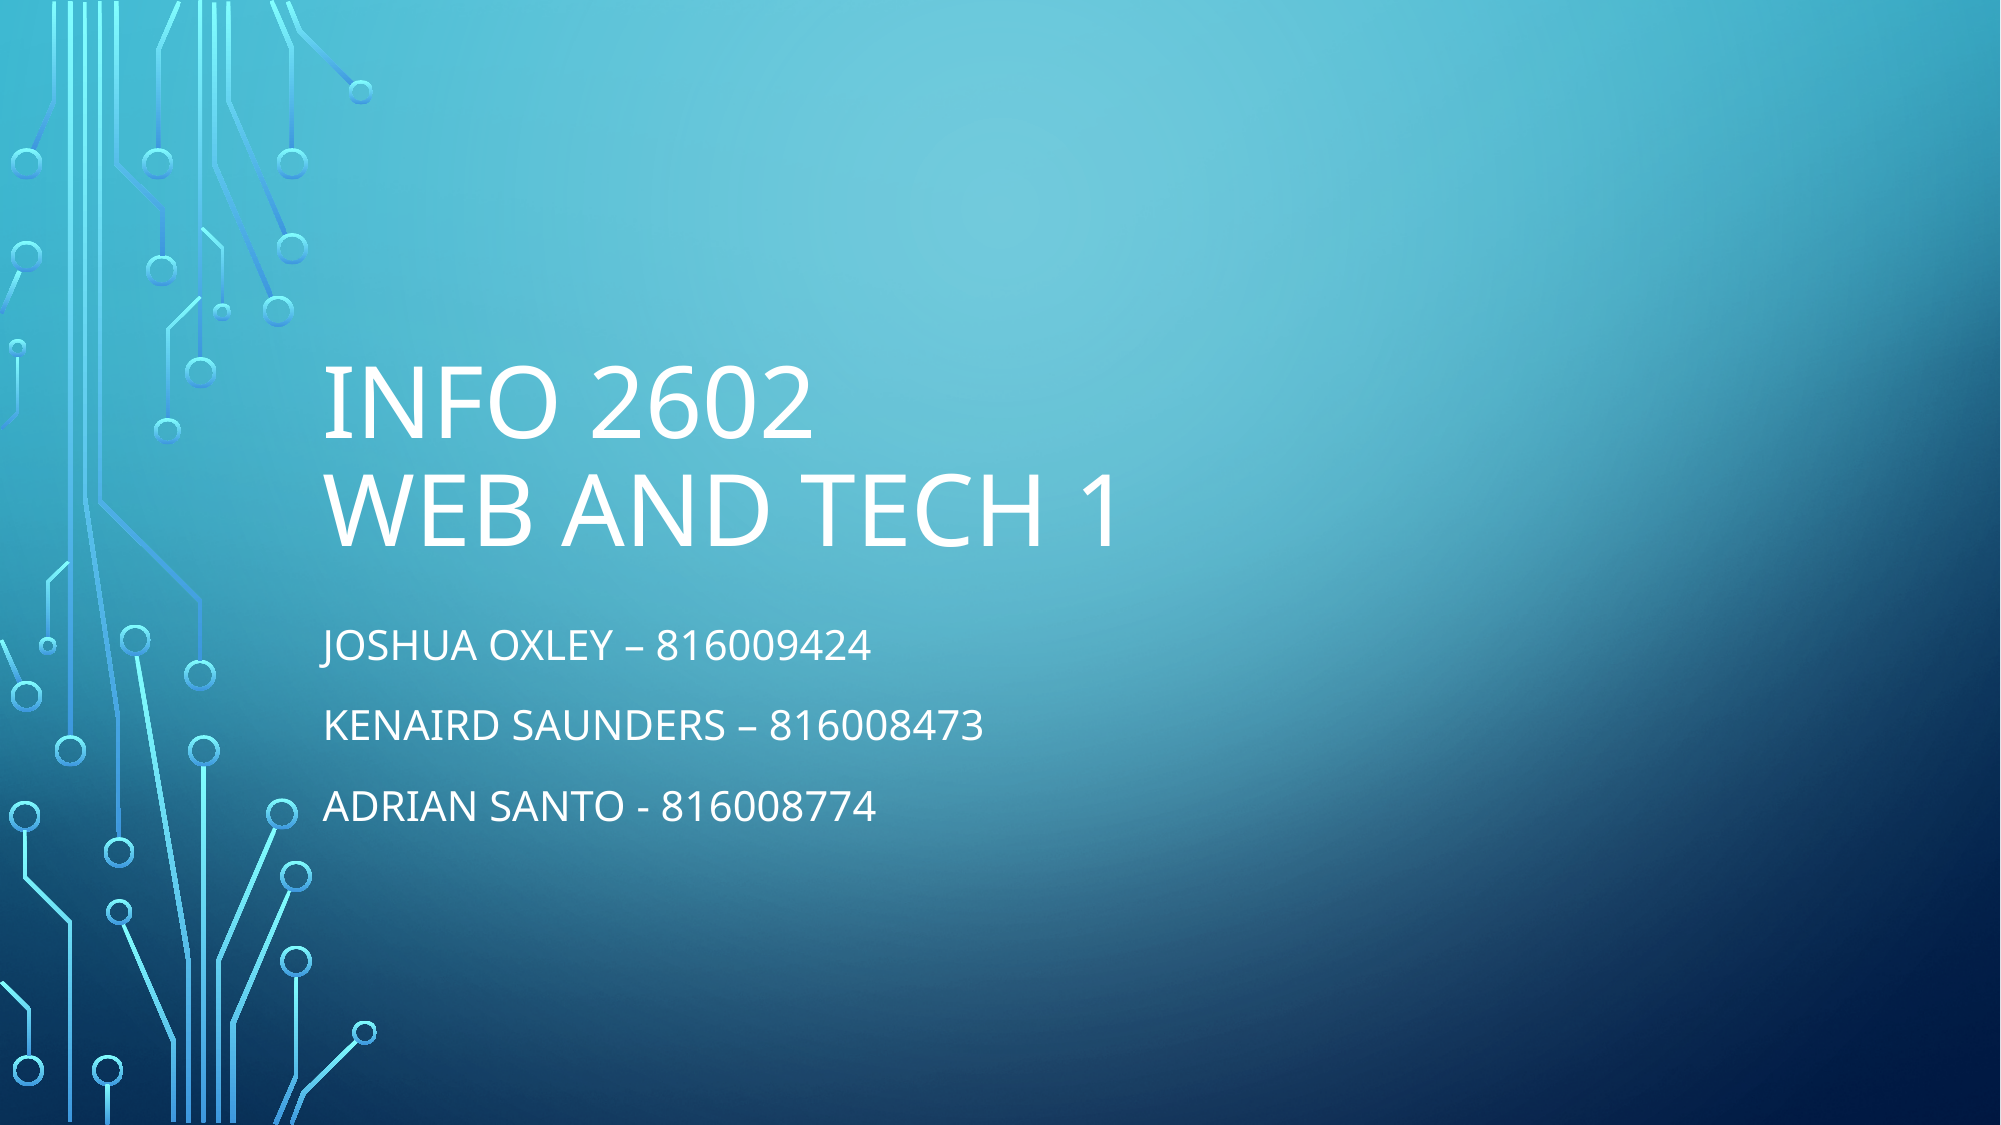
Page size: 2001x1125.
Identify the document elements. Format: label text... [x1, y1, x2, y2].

title Info 2602 web and tech 1 [307, 184, 1750, 576]
subtitle Joshua oxley – 816009424 Kenaird saunders – 816008473 Adrian santo - 816008774 [307, 600, 1750, 873]
